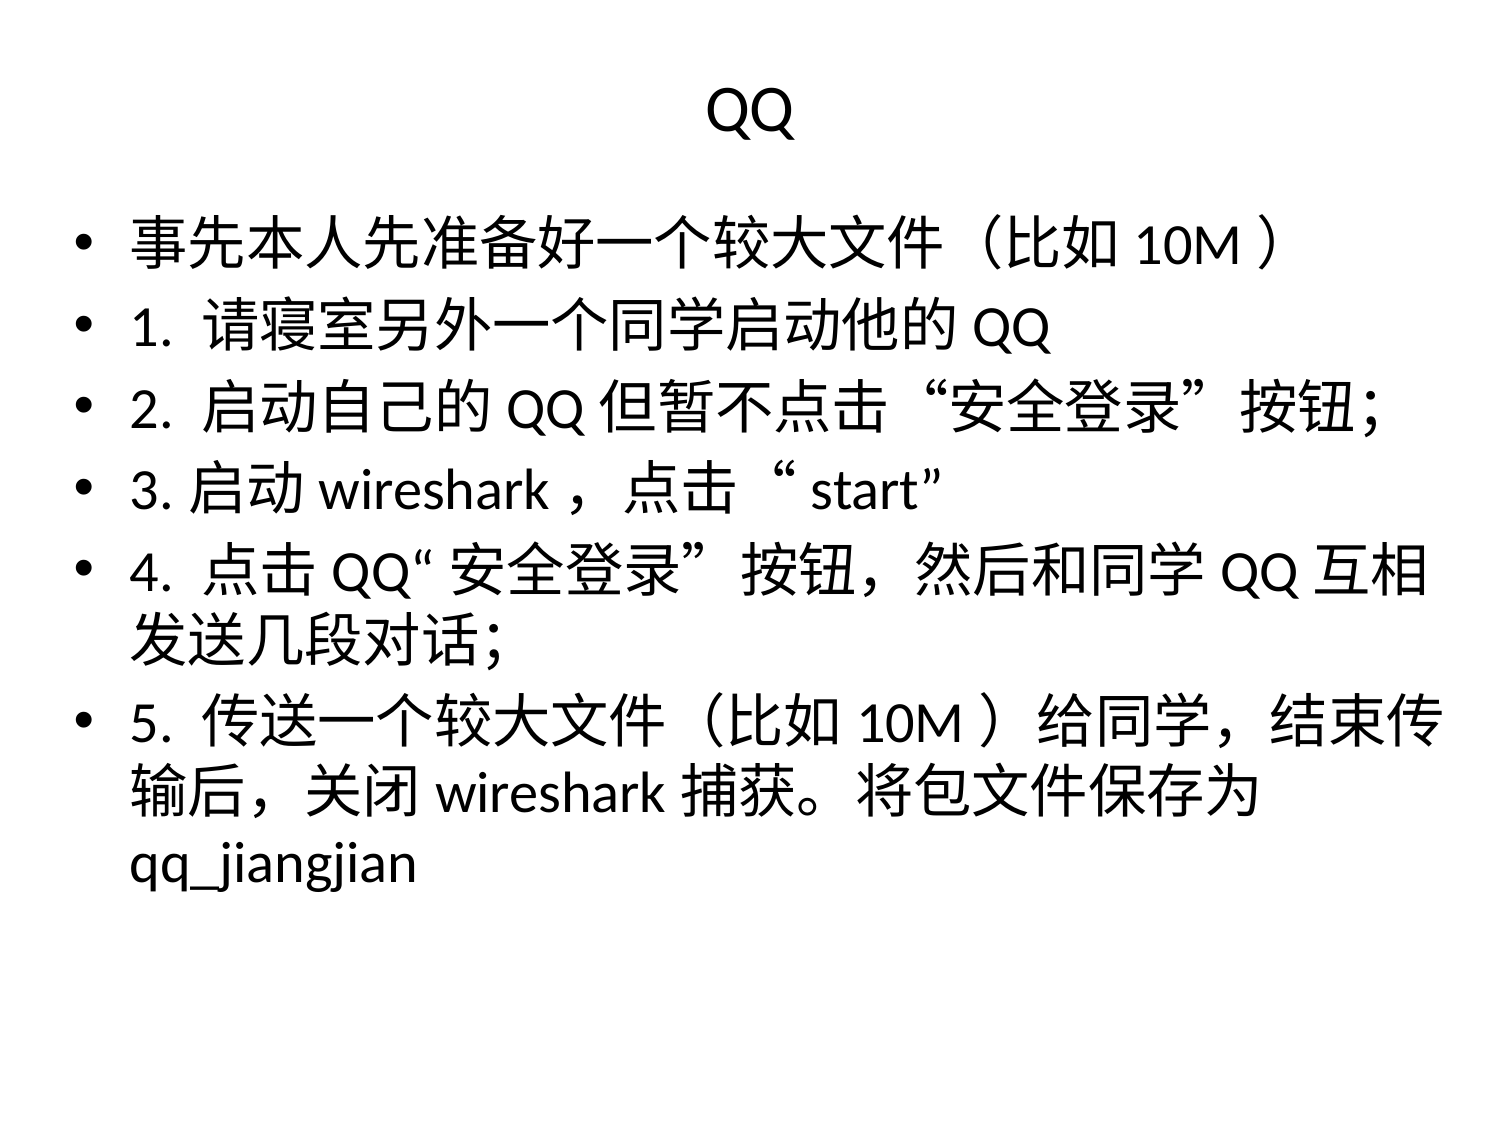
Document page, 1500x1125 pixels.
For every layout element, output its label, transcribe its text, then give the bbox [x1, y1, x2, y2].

title QQ [75, 45, 1425, 164]
list 事先本人先准备好一个较大文件（比如10M） 1. 请寝室另外一个同学启动他的QQ 2. 启动自己的QQ但暂不点击“安全登录”按钮； 3.启动wireshark，点击“start” 4. 点击QQ“安全登录”按钮，然后和同学QQ互相发送几段对话； 5. 传送一个较大文件（比如10M）给同学，结束传输后，关闭wireshark捕获。将包文件保存为qq_jiangjian [58, 199, 1465, 1043]
